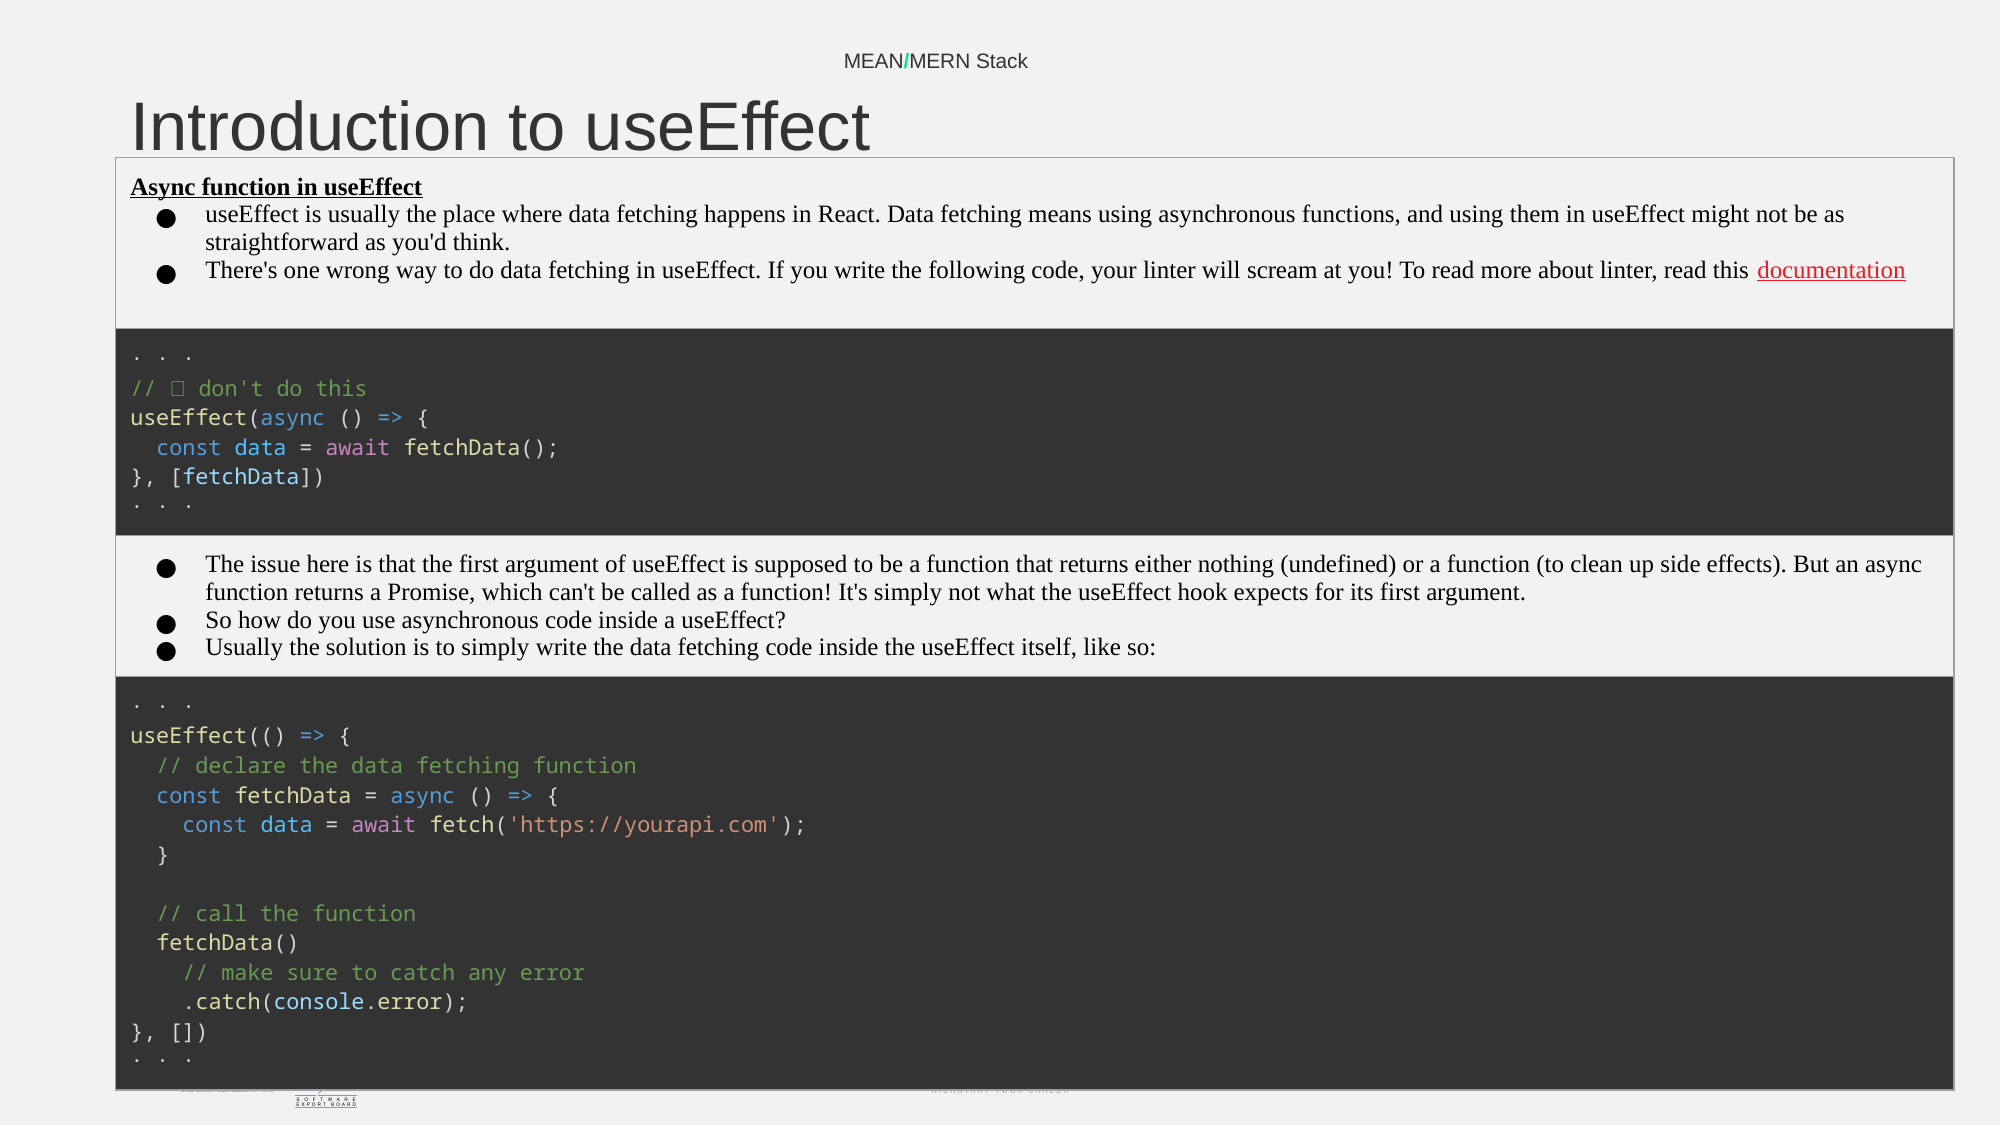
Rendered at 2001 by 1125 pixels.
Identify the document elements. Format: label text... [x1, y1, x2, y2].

picture [295, 1091, 357, 1108]
table_cell The issue here is that the first argument of useEffect is supposed to be a function that returns either nothing (undefined) or a function (to clean up side effects). But an async function returns a Promise, which can't be called as a function! It's simply not what the useEffect hook expects for its first argument. So how do you use asynchronous code inside a useEffect? Usually the solution is to simply write the data fetching code inside the useEffect itself, like so: [116, 536, 1953, 676]
slide_number ‹#› [1412, 1091, 1863, 1103]
title Introduction to useEffect [115, 70, 1766, 157]
table_cell · · · useEffect(() => { // declare the data fetching function const fetchData = async () => { const data = await fetch('https://yourapi.com'); } // call the function fetchData() // make sure to catch any error .catch(console.error); }, []) · · · [116, 677, 1953, 1089]
table_cell · · · // ❌ don't do this useEffect(async () => { const data = await fetchData(); }, [fetchData]) · · · [116, 329, 1953, 535]
table_header Async function in useEffect useEffect is usually the place where data fetching happens in React. Data fetching means using asynchronous functions, and using them in useEffect might not be as straightforward as you'd think. There's one wrong way to do data fetching in useEffect. If you write the following code, your linter will scream at you! To read more about linter, read this documentation [116, 158, 1953, 328]
footer MEAN/MERN Stack [598, 30, 1274, 91]
